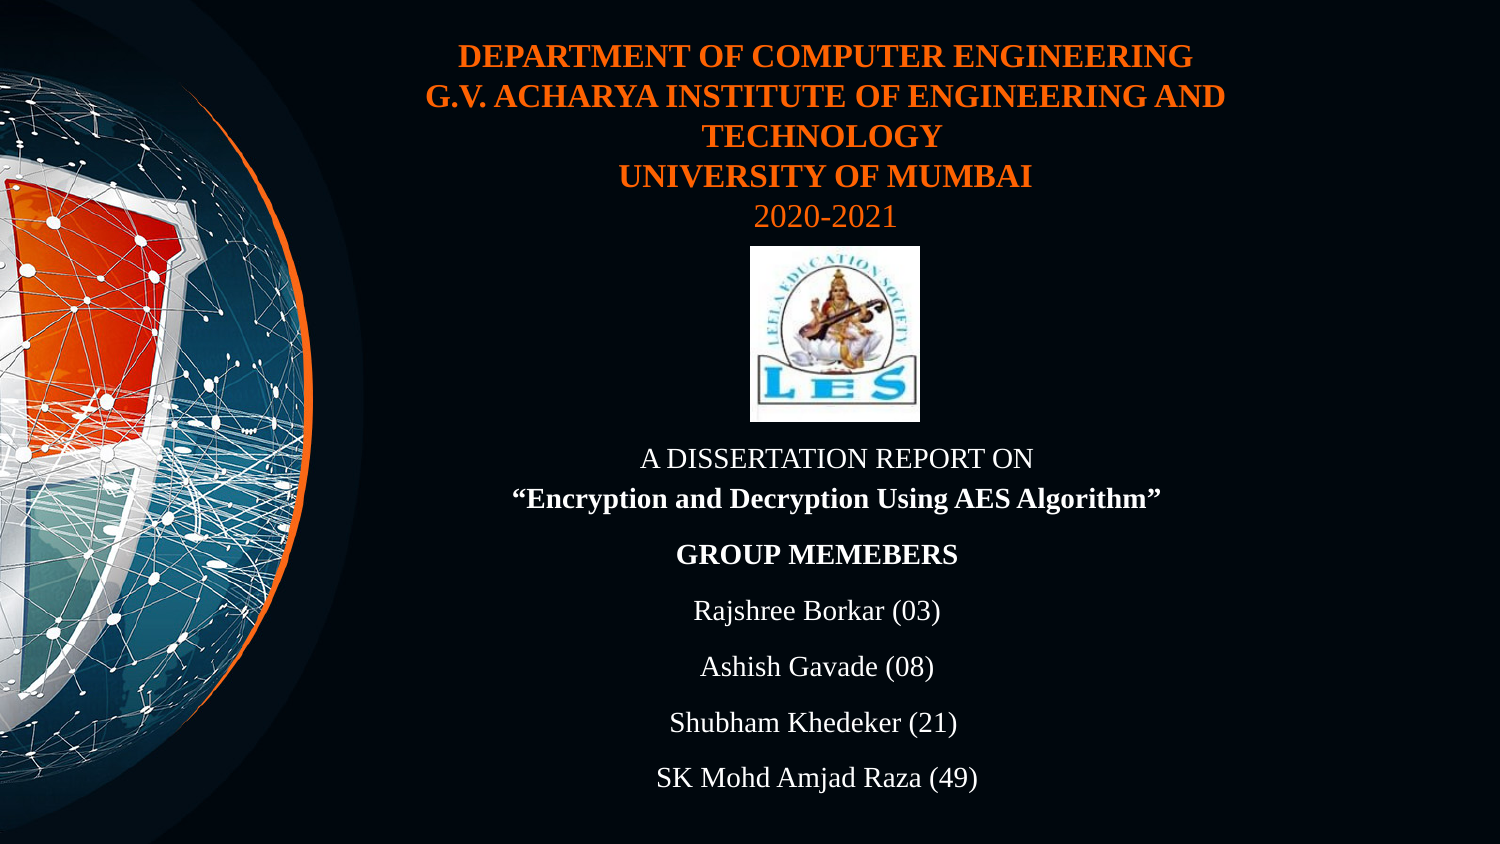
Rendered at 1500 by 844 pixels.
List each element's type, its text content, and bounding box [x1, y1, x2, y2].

list A DISSERTATION REPORT ON “Encryption and Decryption Using AES Algorithm” GROUP MEMEBERS Rajshree Borkar (03) Ashish Gavade (08) Shubham Khedeker (21) SK Mohd Amjad Raza (49) [324, 431, 1350, 844]
title DEPARTMENT OF COMPUTER ENGINEERING G.V. ACHARYA INSTITUTE OF ENGINEERING AND TECHNOLOGY UNIVERSITY OF MUMBAI 2020-2021 [275, 21, 1377, 247]
picture [0, 0, 1500, 844]
